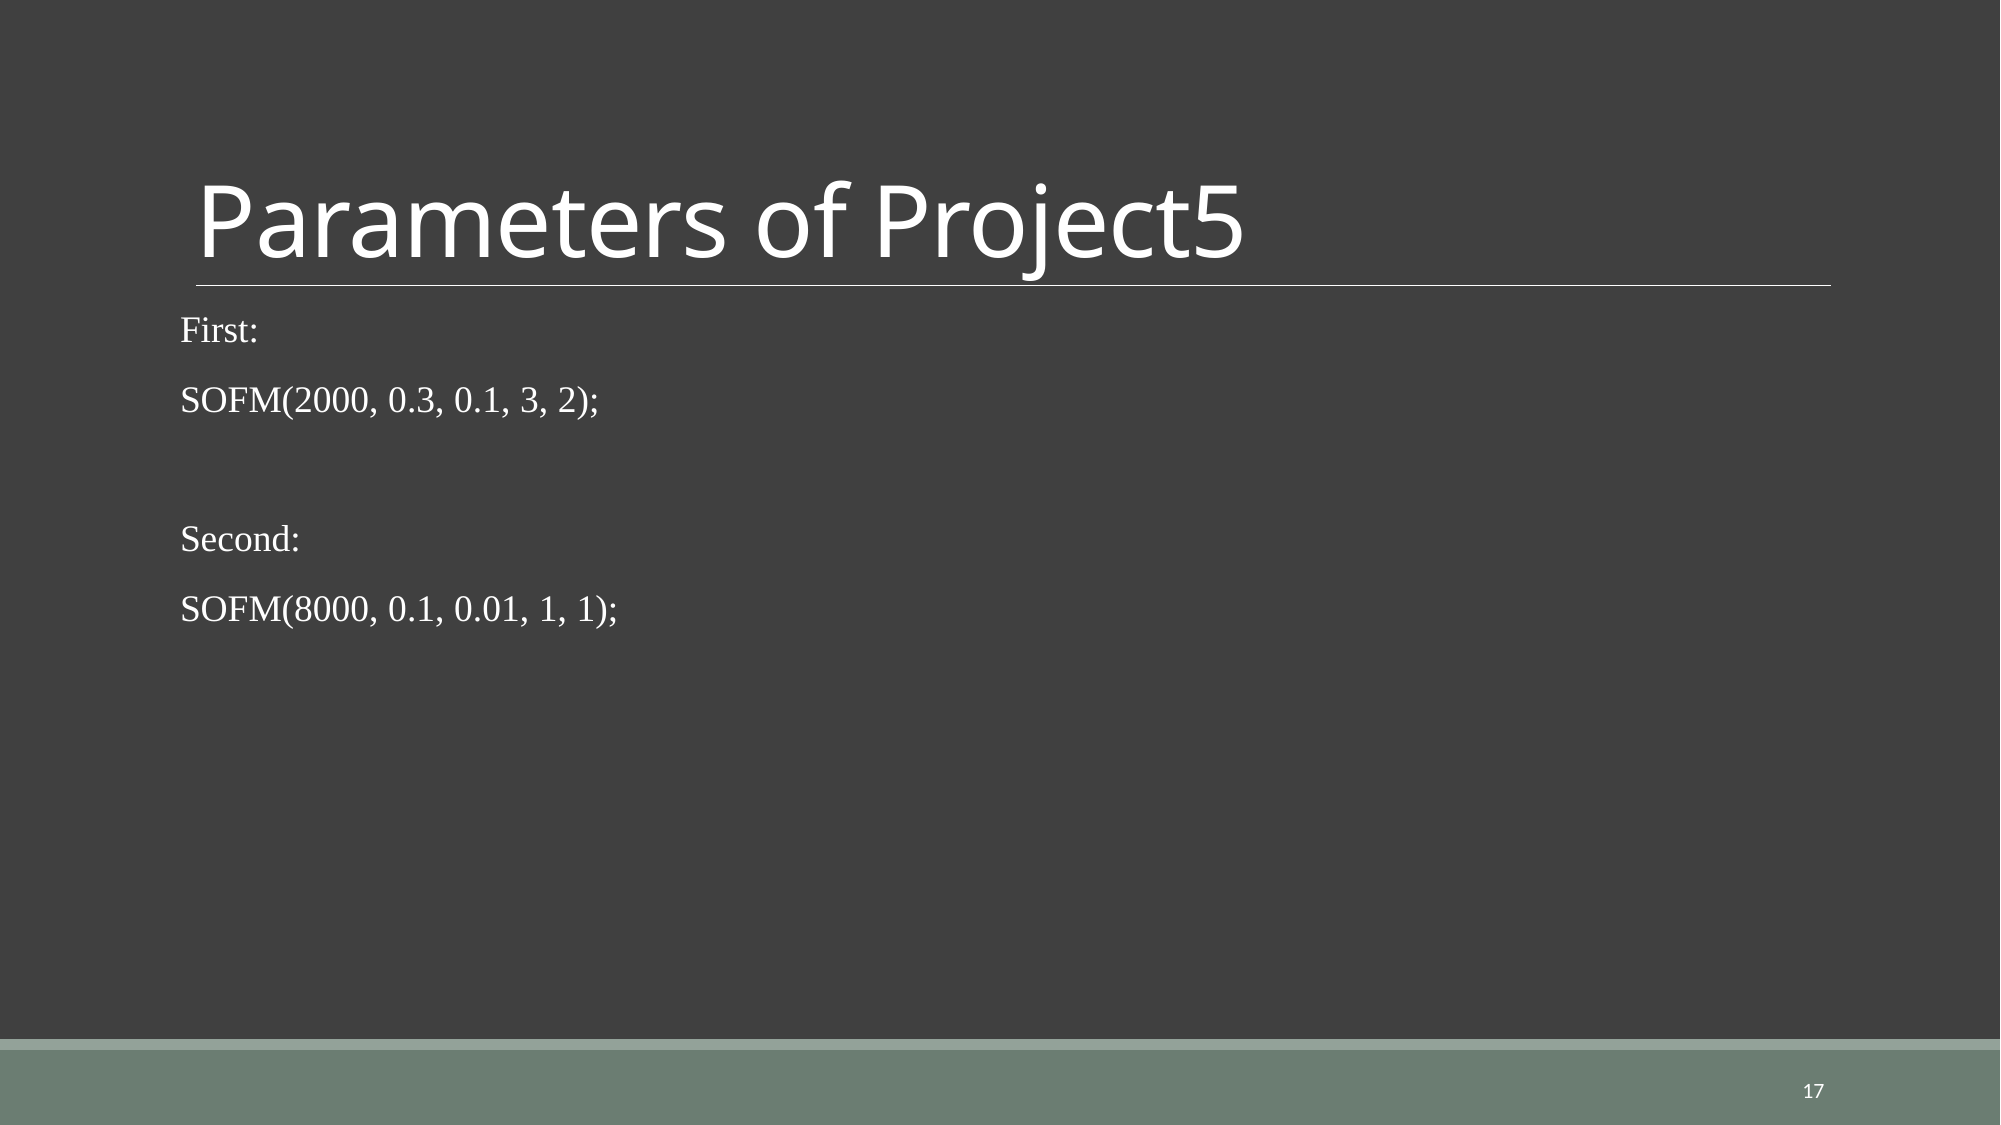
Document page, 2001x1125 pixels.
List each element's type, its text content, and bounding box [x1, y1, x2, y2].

text_box First: SOFM(2000, 0.3, 0.1, 3, 2); Second: SOFM(8000, 0.1, 0.01, 1, 1); [179, 302, 1840, 963]
slide_number 17 [1624, 1059, 1840, 1120]
title Parameters of Project5 [180, 47, 1830, 285]
